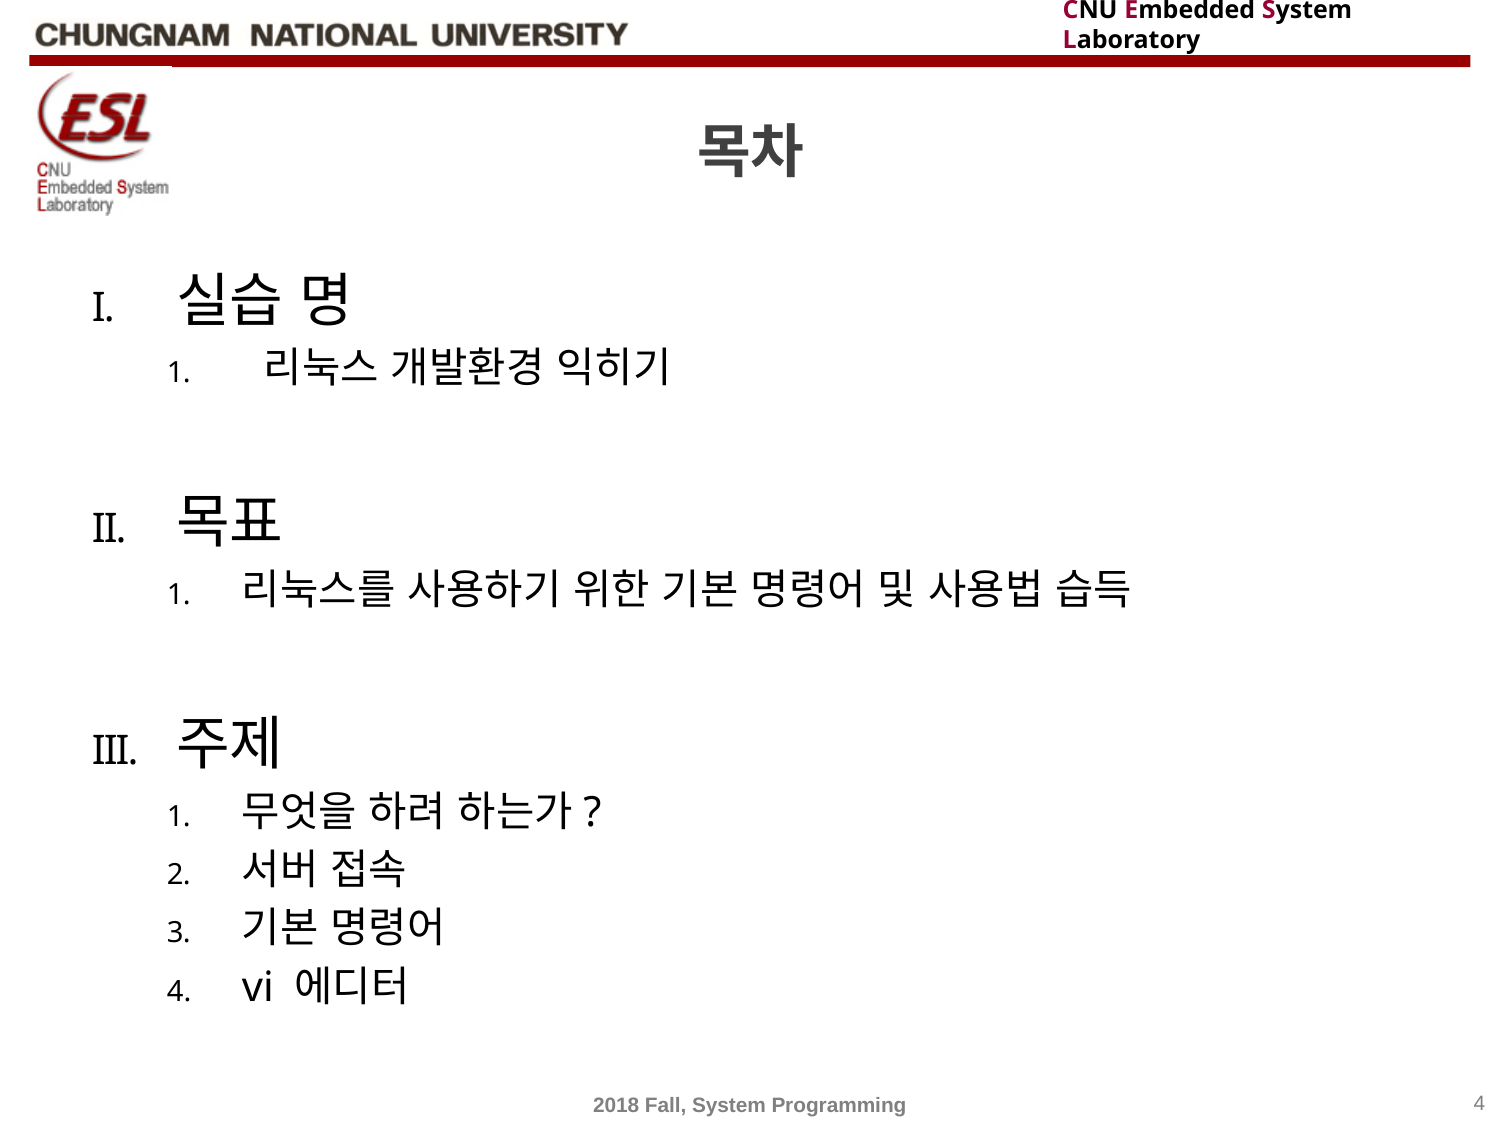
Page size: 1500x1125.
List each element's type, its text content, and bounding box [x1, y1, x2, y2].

title 목차 [31, 90, 1471, 209]
picture [22, 66, 172, 216]
list 실습 명 리눅스 개발환경 익히기 목표 리눅스를 사용하기 위한 기본 명령어 및 사용법 습득 주제 무엇을 하려 하는가? 서버 접속 기본 명령어 vi 에디터 [76, 255, 1436, 1047]
picture [31, 18, 634, 52]
footer 2018 Fall, System Programming [0, 1082, 1500, 1125]
